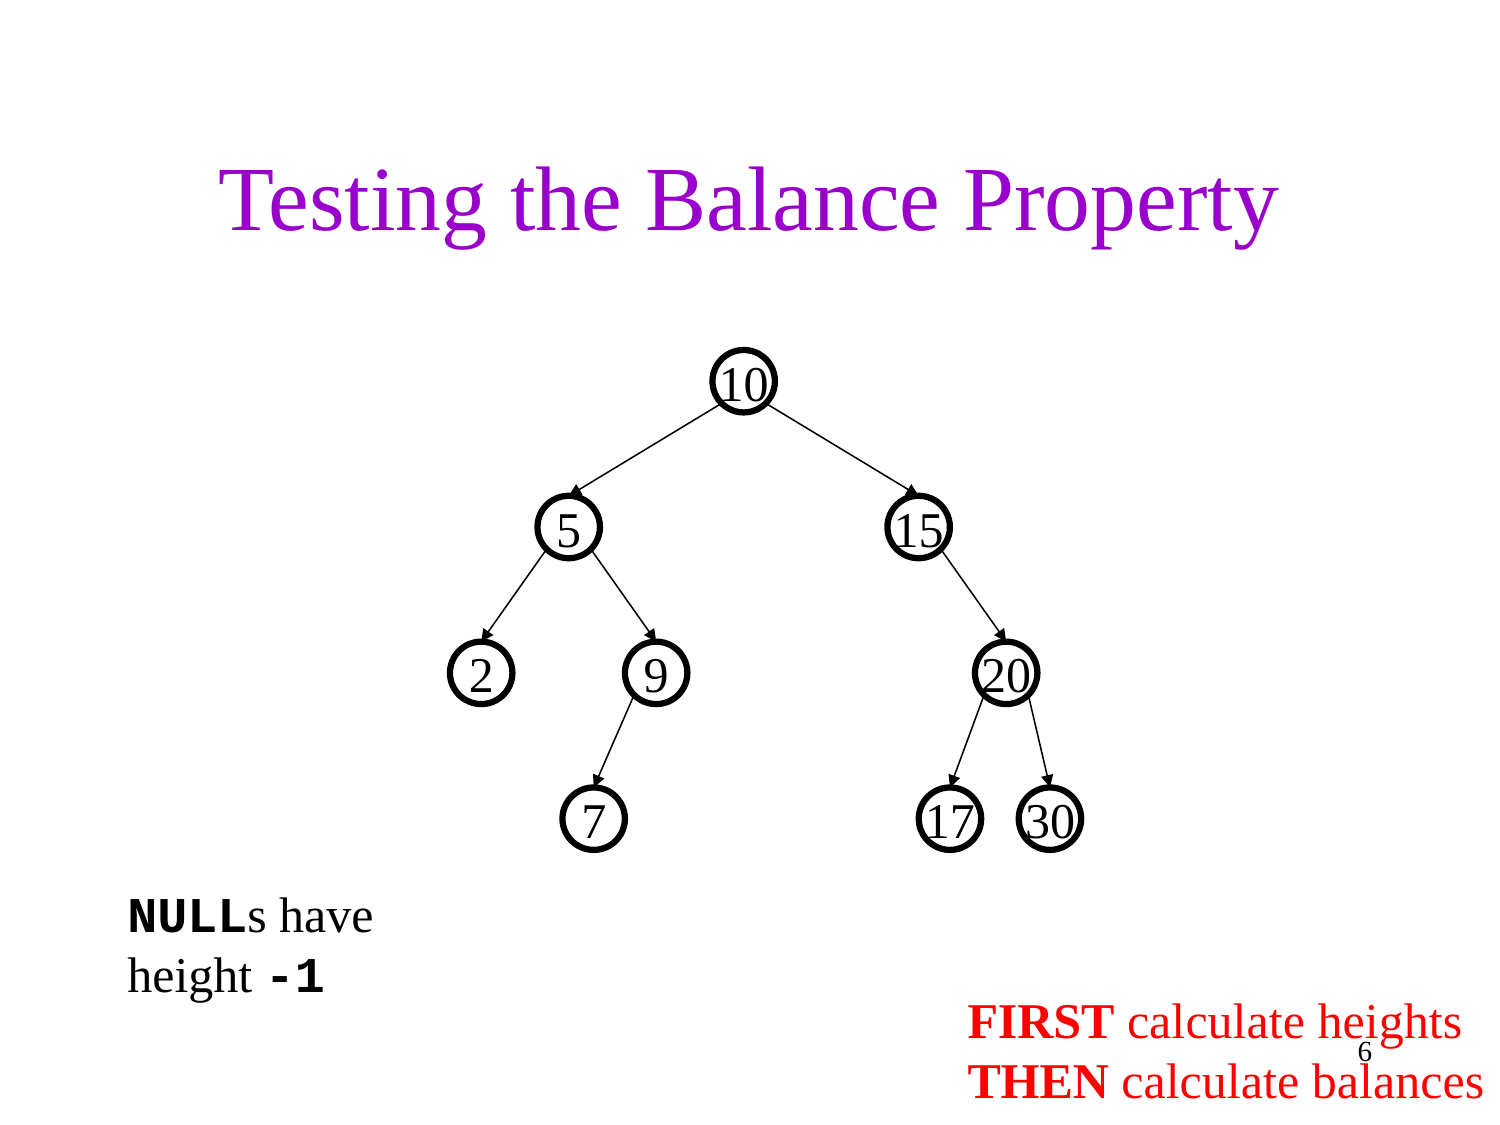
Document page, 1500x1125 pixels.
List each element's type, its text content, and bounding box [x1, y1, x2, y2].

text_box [593, 697, 635, 785]
text_box 20 [974, 641, 1038, 705]
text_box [590, 552, 657, 639]
text_box 15 [887, 495, 950, 559]
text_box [765, 406, 919, 493]
text_box 17 [918, 787, 982, 850]
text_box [480, 552, 547, 639]
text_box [1028, 697, 1051, 785]
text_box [940, 552, 1007, 639]
text_box 7 [562, 787, 625, 850]
text_box 30 [1018, 787, 1082, 850]
text_box 10 [712, 349, 775, 413]
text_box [949, 697, 985, 785]
text_box 9 [624, 641, 688, 705]
text_box NULLs have height -1 [112, 874, 413, 1010]
text_box 5 [537, 496, 600, 559]
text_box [568, 406, 722, 493]
text_box 2 [449, 642, 513, 705]
title Testing the Balance Property [112, 99, 1388, 288]
text_box FIRST calculate heights THEN calculate balances [952, 981, 1500, 1117]
